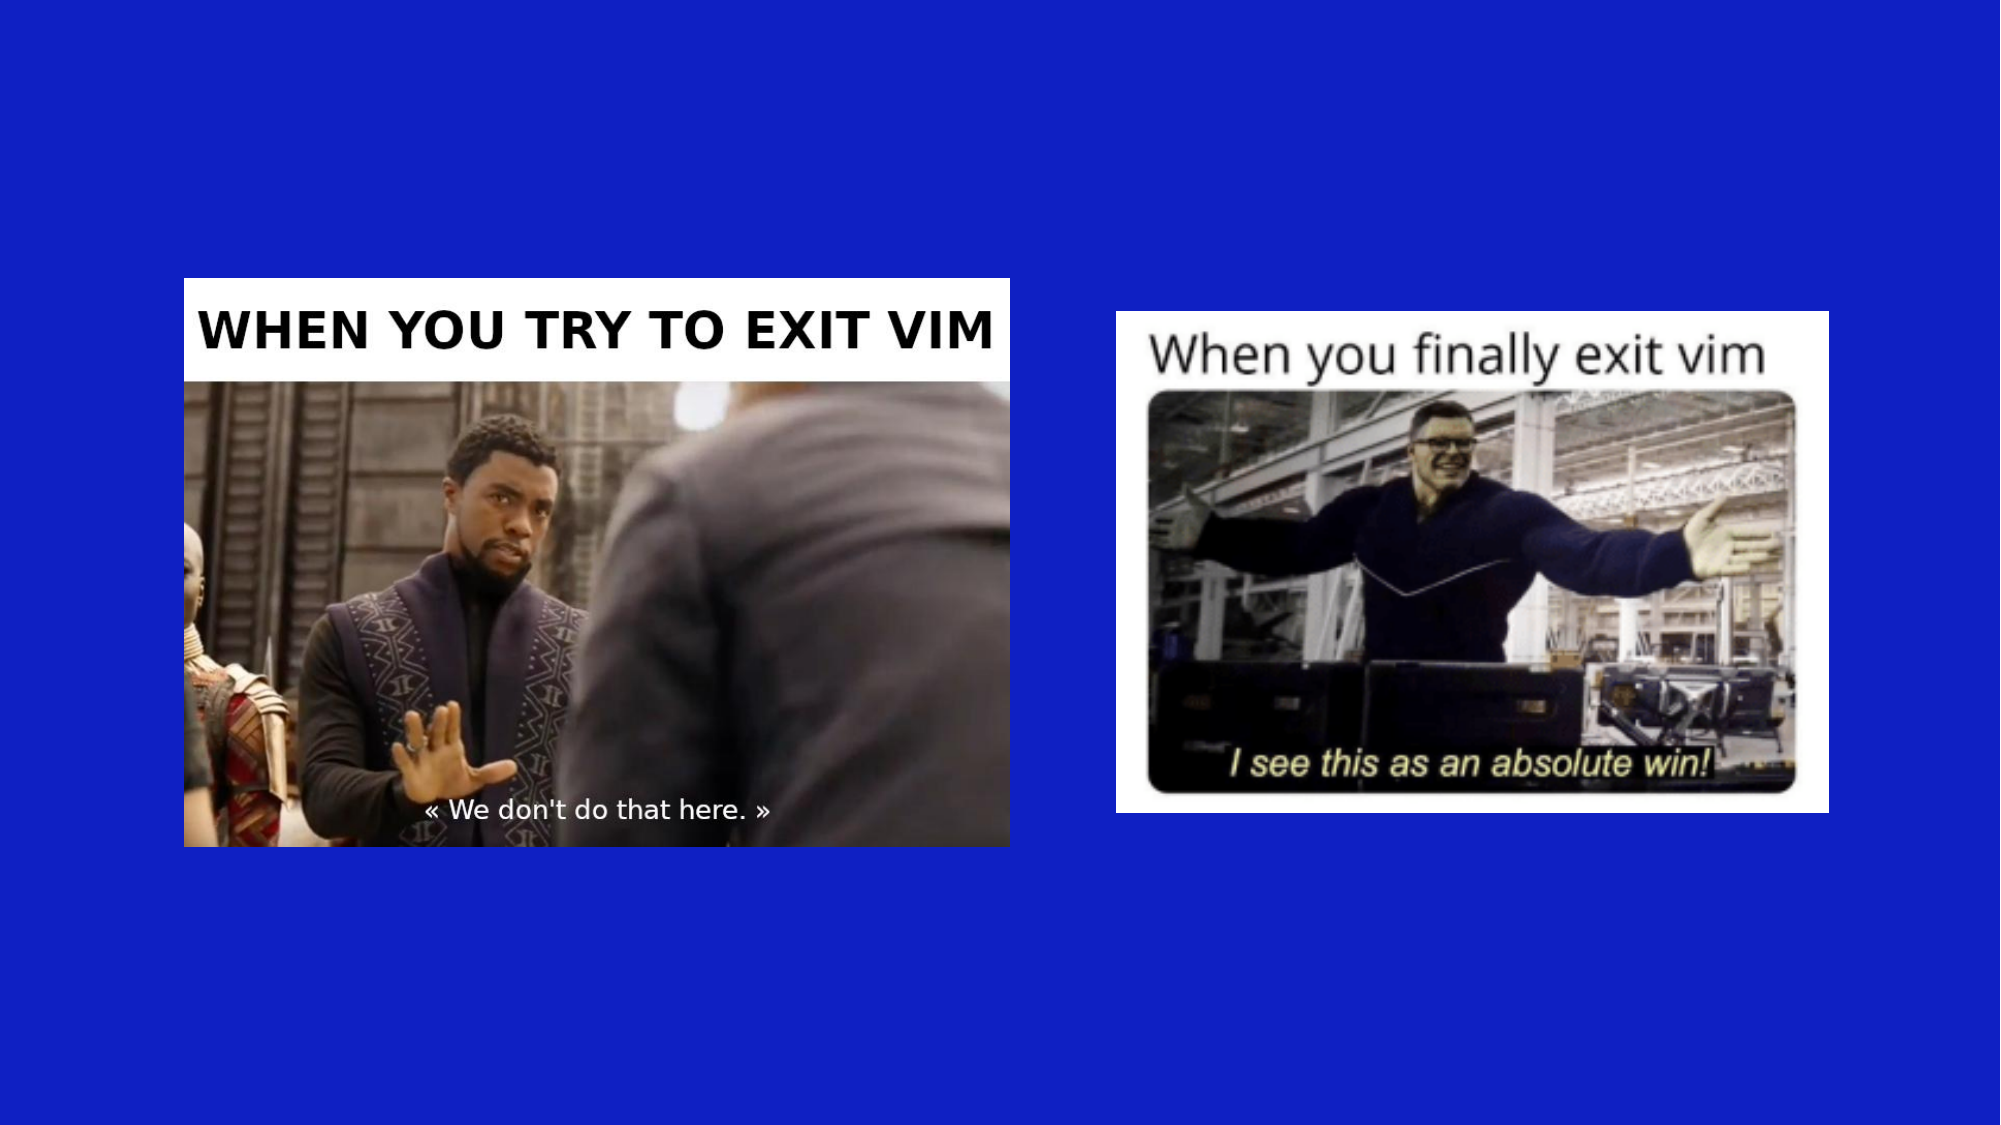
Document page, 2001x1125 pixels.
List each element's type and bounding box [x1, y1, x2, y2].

picture [1116, 311, 1829, 813]
picture [183, 278, 1010, 847]
